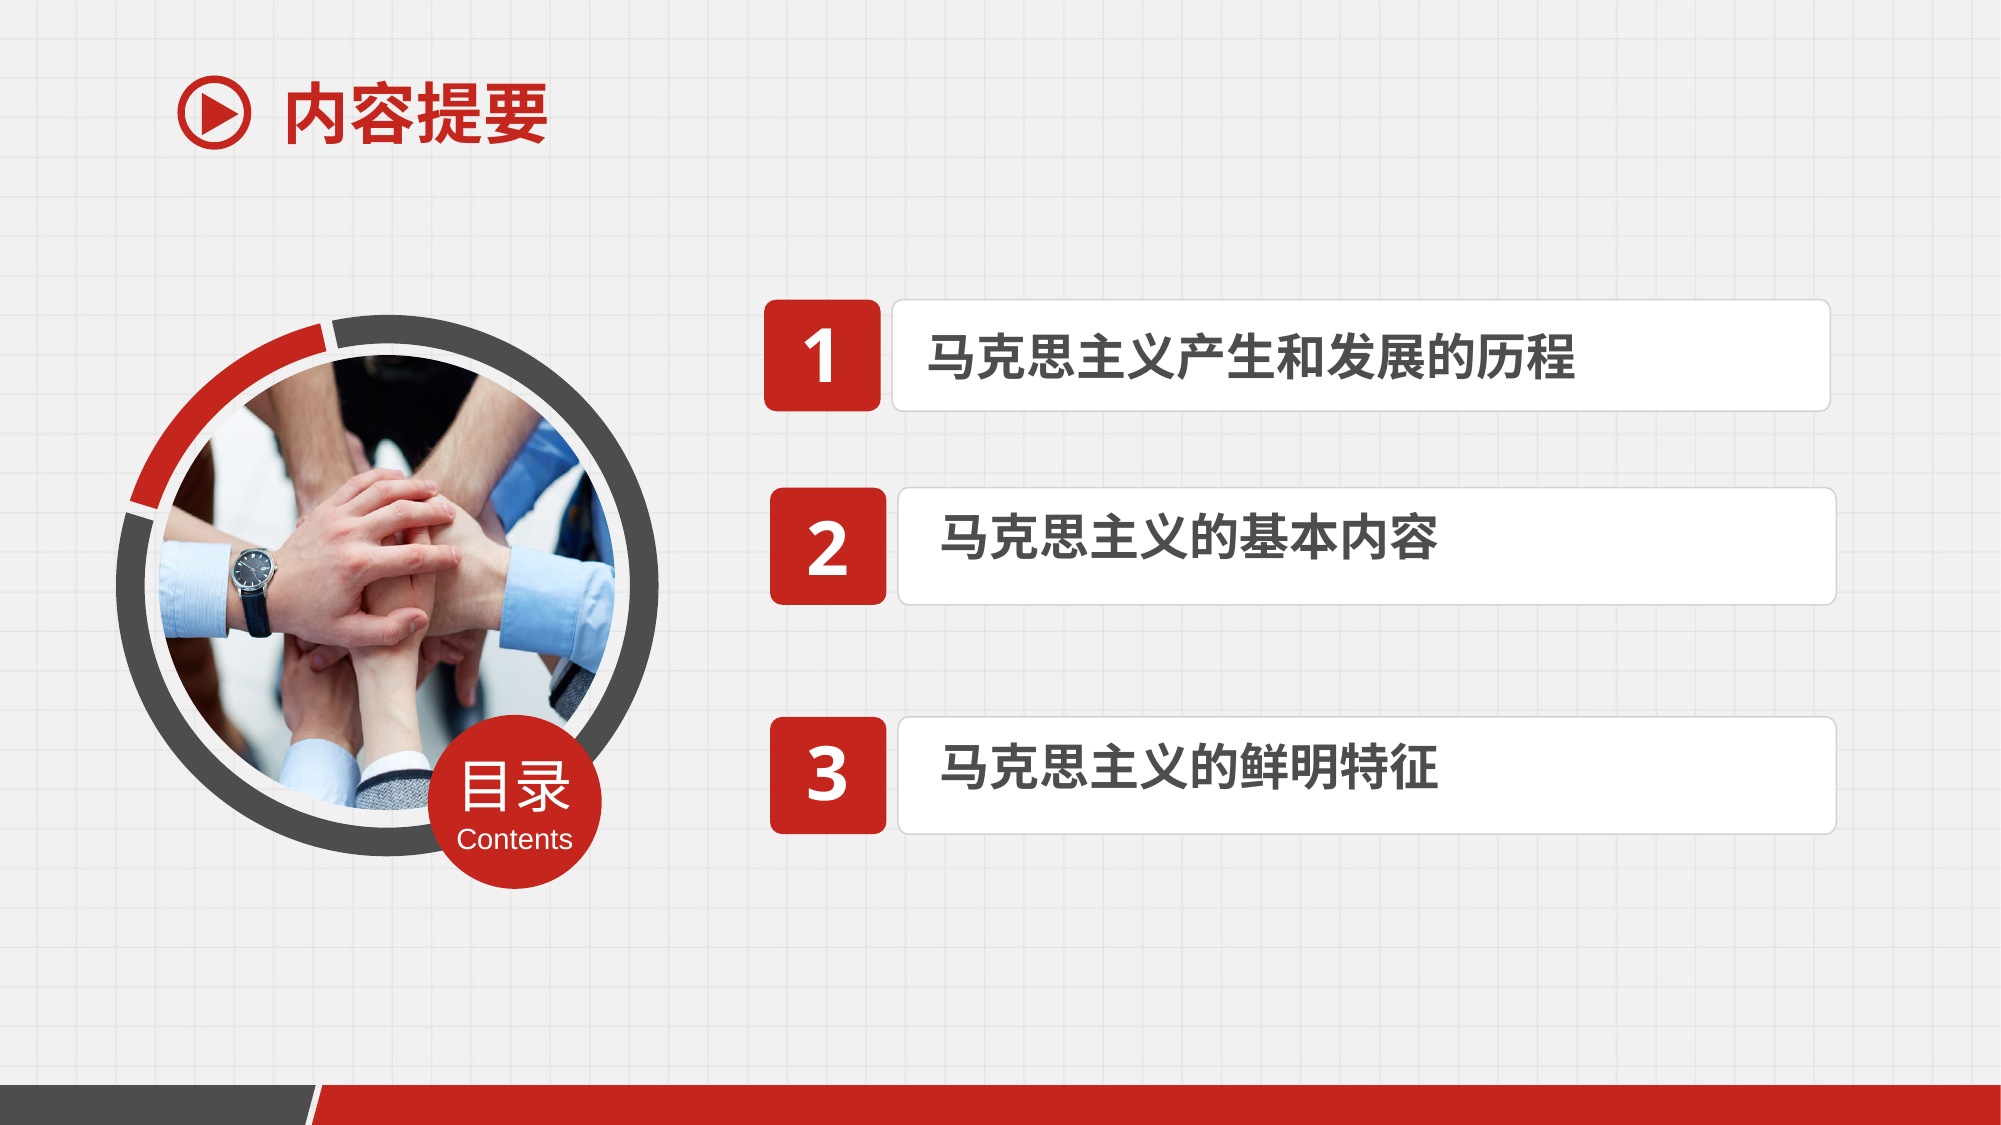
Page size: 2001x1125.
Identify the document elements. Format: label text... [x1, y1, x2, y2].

text_box 马克思主义的基本内容 [925, 498, 1658, 574]
text_box [897, 716, 1837, 835]
text_box 马克思主义的鲜明特征 [925, 727, 1658, 803]
text_box 1 [785, 299, 859, 405]
text_box 3 [791, 717, 865, 823]
text_box [764, 299, 881, 412]
text_box [897, 487, 1837, 605]
text_box [770, 716, 887, 835]
text_box [454, 865, 575, 889]
text_box [177, 75, 252, 150]
text_box 内容提要 [268, 64, 615, 160]
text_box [0, 1084, 2001, 1125]
picture [0, 0, 2001, 1084]
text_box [115, 314, 659, 857]
text_box 2 [791, 493, 865, 598]
text_box [770, 487, 887, 605]
text_box 马克思主义产生和发展的历程 [911, 317, 1892, 393]
text_box [892, 299, 1831, 412]
